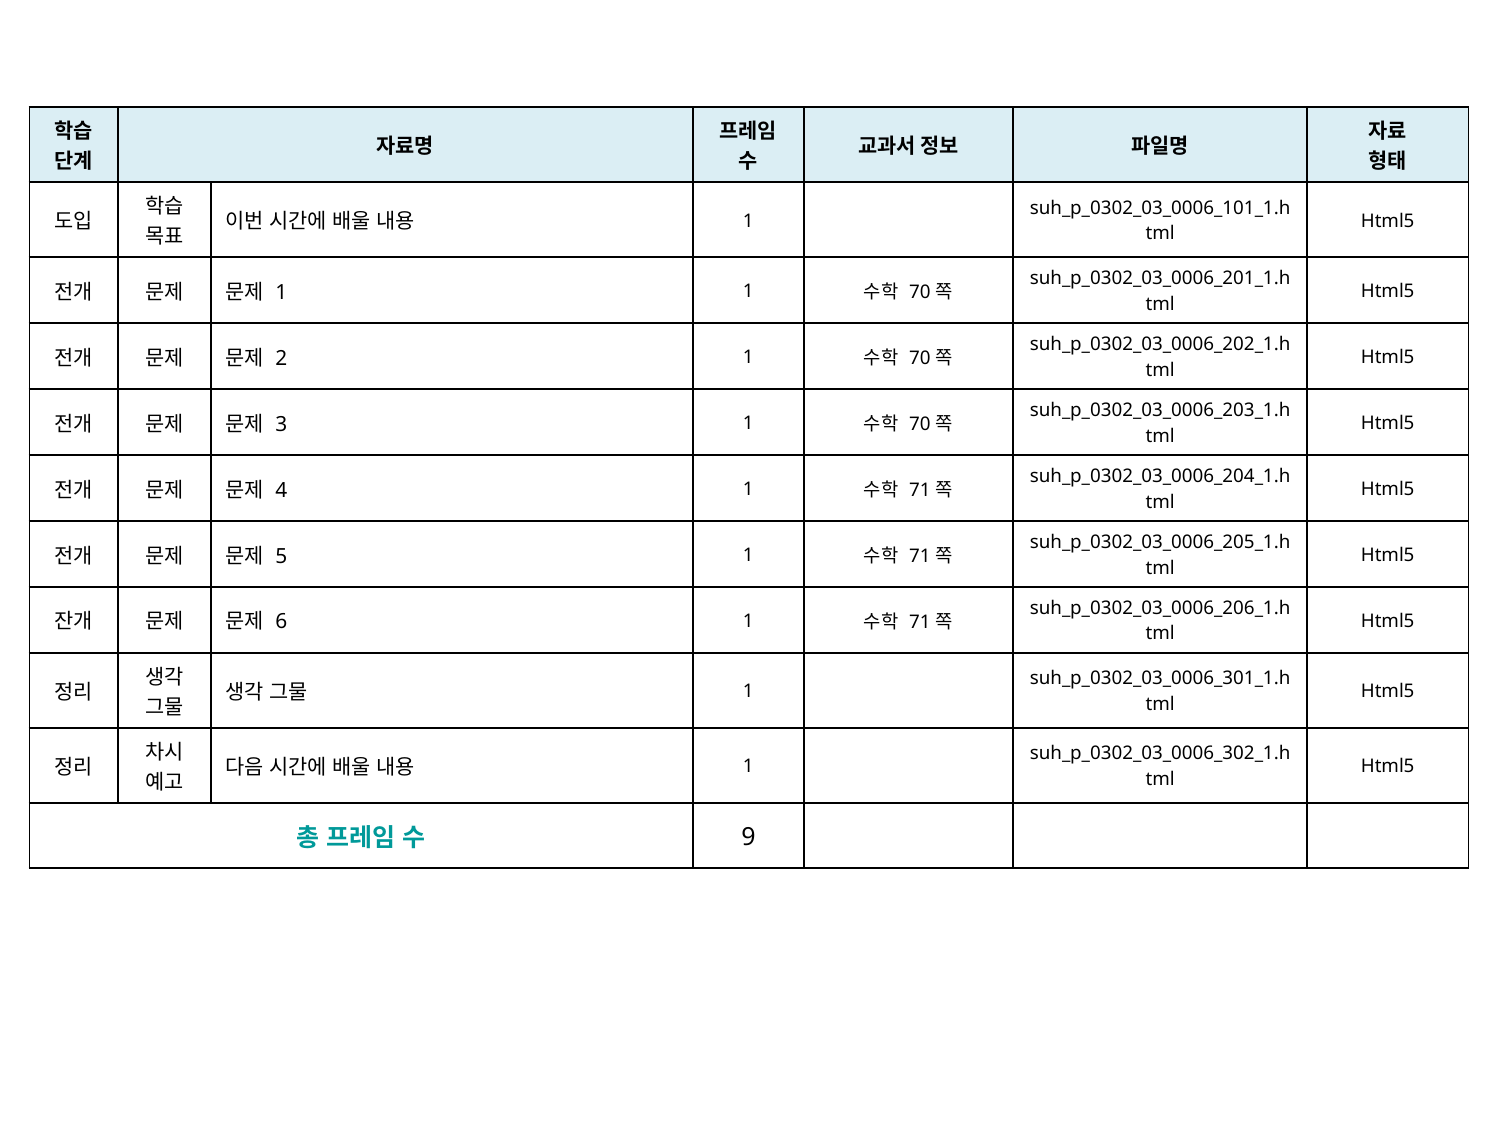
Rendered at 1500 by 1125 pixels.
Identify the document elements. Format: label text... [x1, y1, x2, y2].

table_cell 1 [694, 456, 803, 520]
table_cell 문제 5 [212, 522, 692, 586]
table_cell 수학 71쪽 [805, 456, 1012, 520]
table_cell suh_p_0302_03_0006_302_1.html [1014, 729, 1306, 802]
table_header 프레임 수 [694, 108, 803, 181]
table_cell 문제 4 [212, 456, 692, 520]
table_cell [1308, 804, 1468, 867]
table_cell 이번 시간에 배울 내용 [212, 183, 692, 256]
table_cell Html5 [1308, 522, 1468, 586]
table_cell 문제 2 [212, 324, 692, 388]
table_cell 수학 70쪽 [805, 324, 1012, 388]
table_cell 1 [694, 390, 803, 454]
table_cell 9 [694, 804, 803, 867]
table_cell 1 [694, 588, 803, 652]
table_header 교과서 정보 [805, 108, 1012, 181]
table_cell 문제 1 [212, 258, 692, 322]
table_cell 학습 목표 [119, 183, 210, 256]
table_cell [1014, 804, 1306, 867]
table_cell suh_p_0302_03_0006_201_1.html [1014, 258, 1306, 322]
table_cell suh_p_0302_03_0006_204_1.html [1014, 456, 1306, 520]
table_header 파일명 [1014, 108, 1306, 181]
table_header 자료명 [119, 108, 692, 181]
table_cell Html5 [1308, 654, 1468, 727]
table_cell 전개 [30, 258, 117, 322]
table_cell Html5 [1308, 183, 1468, 256]
table_cell 1 [694, 183, 803, 256]
table_cell 1 [694, 258, 803, 322]
table_cell 총 프레임 수 [30, 804, 692, 867]
table_cell 문제 [119, 324, 210, 388]
table_cell 문제 [119, 588, 210, 652]
table_cell 전개 [30, 390, 117, 454]
table_cell suh_p_0302_03_0006_101_1.html [1014, 183, 1306, 256]
table_cell 수학 70쪽 [805, 258, 1012, 322]
table_cell suh_p_0302_03_0006_206_1.html [1014, 588, 1306, 652]
table_cell 정리 [30, 729, 117, 802]
table_cell suh_p_0302_03_0006_203_1.html [1014, 390, 1306, 454]
table_cell 수학 70쪽 [805, 390, 1012, 454]
table_cell suh_p_0302_03_0006_202_1.html [1014, 324, 1306, 388]
table_cell 생각 그물 [119, 654, 210, 727]
table_cell 전개 [30, 324, 117, 388]
table_cell 생각 그물 [212, 654, 692, 727]
table_cell 도입 [30, 183, 117, 256]
table_cell 문제 [119, 390, 210, 454]
table_header 학습 단계 [30, 108, 117, 181]
table_cell Html5 [1308, 729, 1468, 802]
table_cell 잔개 [30, 588, 117, 652]
table_cell 전개 [30, 456, 117, 520]
table_cell suh_p_0302_03_0006_205_1.html [1014, 522, 1306, 586]
table_cell [805, 804, 1012, 867]
table_cell 전개 [30, 522, 117, 586]
table_cell 다음 시간에 배울 내용 [212, 729, 692, 802]
table_cell 정리 [30, 654, 117, 727]
table_header 자료 형태 [1308, 108, 1468, 181]
table_cell [805, 654, 1012, 727]
table_cell 문제 [119, 456, 210, 520]
table_cell 문제 [119, 258, 210, 322]
table_cell 차시 예고 [119, 729, 210, 802]
table_cell 문제 3 [212, 390, 692, 454]
table_cell Html5 [1308, 324, 1468, 388]
table_cell 수학 71쪽 [805, 522, 1012, 586]
table_cell 1 [694, 324, 803, 388]
table_cell 문제 [119, 522, 210, 586]
table_cell Html5 [1308, 390, 1468, 454]
table_cell 수학 71쪽 [805, 588, 1012, 652]
table_cell 1 [694, 729, 803, 802]
table_cell 1 [694, 522, 803, 586]
table_cell [805, 183, 1012, 256]
table_cell Html5 [1308, 456, 1468, 520]
table_cell 1 [694, 654, 803, 727]
table_cell suh_p_0302_03_0006_301_1.html [1014, 654, 1306, 727]
table_cell Html5 [1308, 588, 1468, 652]
table_cell 문제 6 [212, 588, 692, 652]
table_cell [805, 729, 1012, 802]
table_cell Html5 [1308, 258, 1468, 322]
